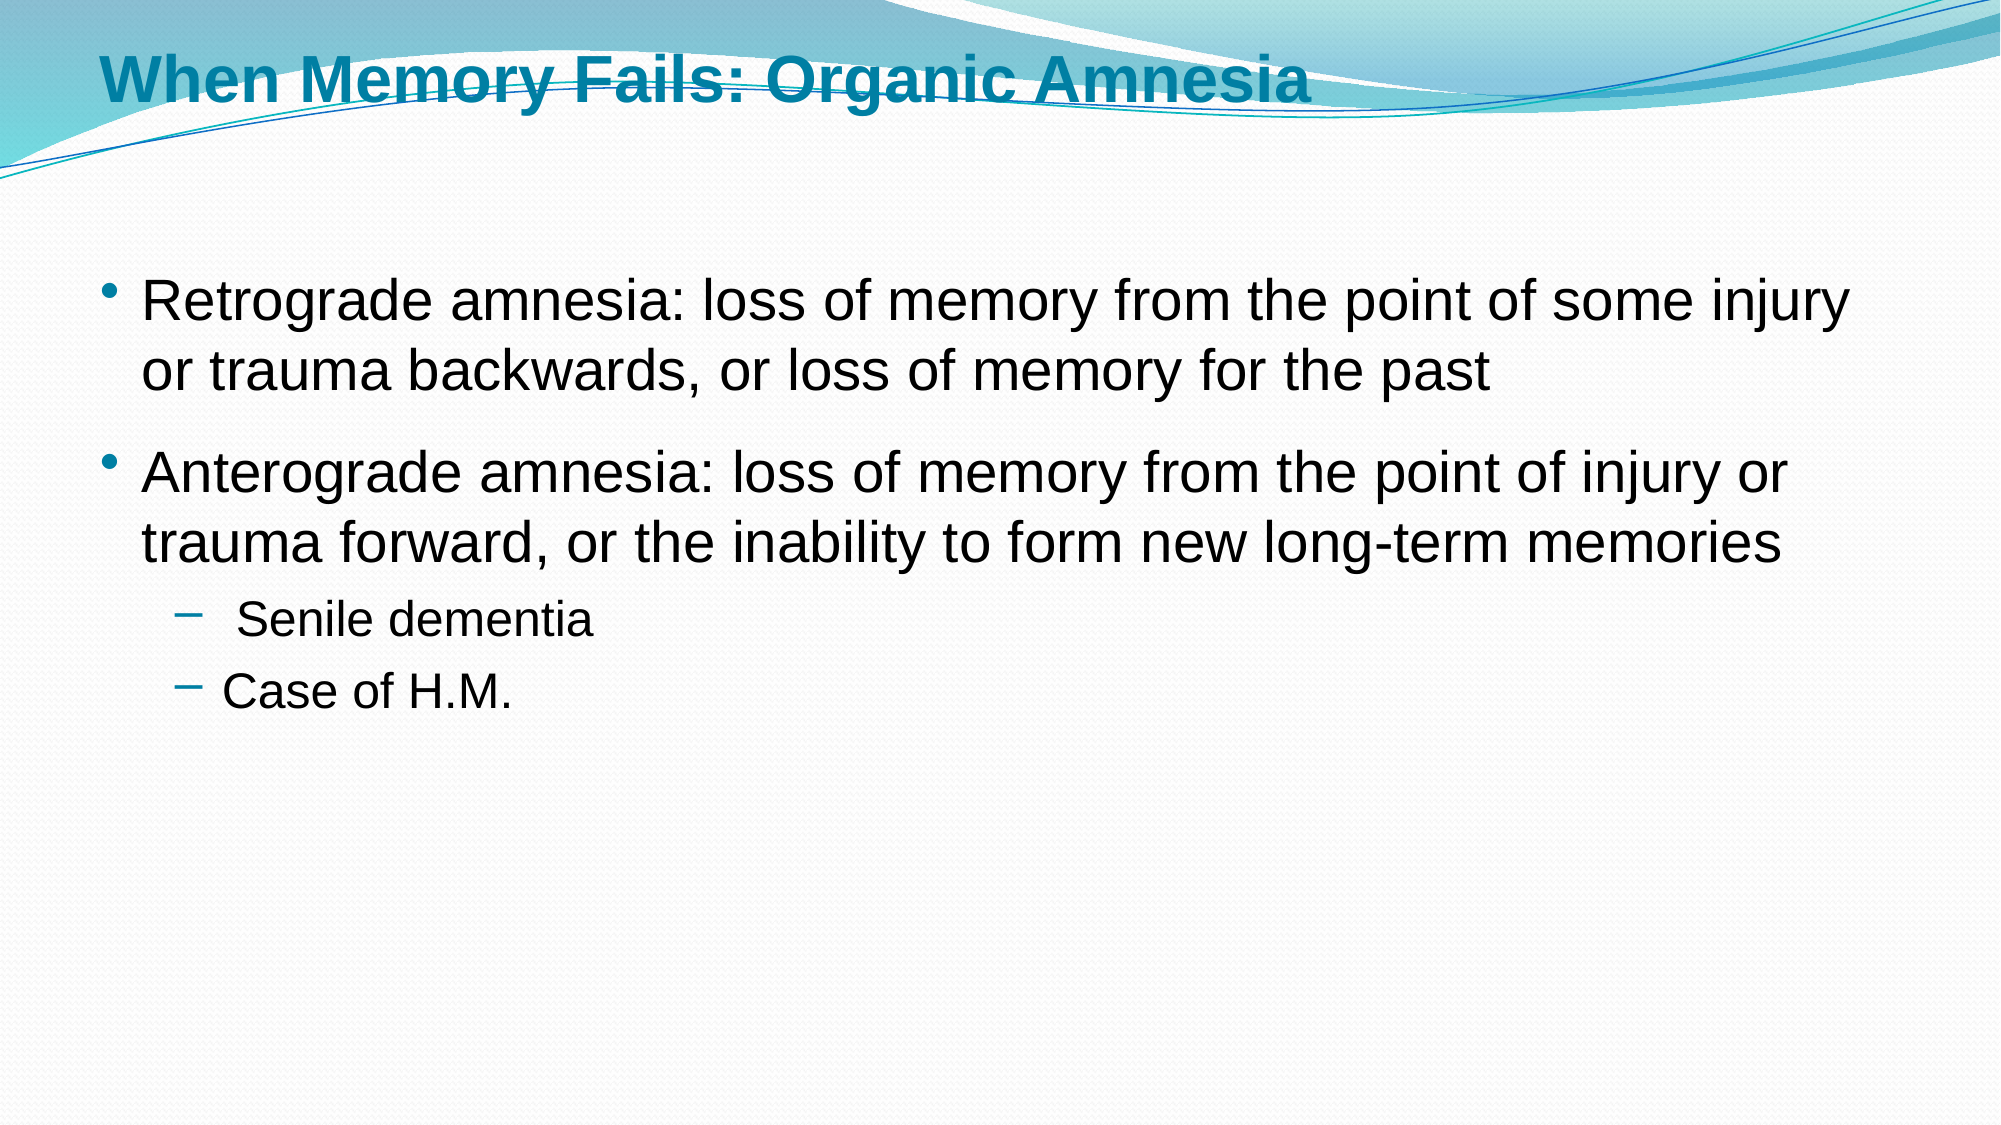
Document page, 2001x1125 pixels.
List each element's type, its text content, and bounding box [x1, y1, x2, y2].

title When Memory Fails: Organic Amnesia [99, 35, 1900, 138]
list Retrograde amnesia: loss of memory from the point of some injury or trauma backwards, or loss of memory for the past Anterograde amnesia: loss of memory from the point of injury or trauma forward, or the inability to form new long-term memories Senile dementia Case of H.M. [99, 262, 1900, 1005]
